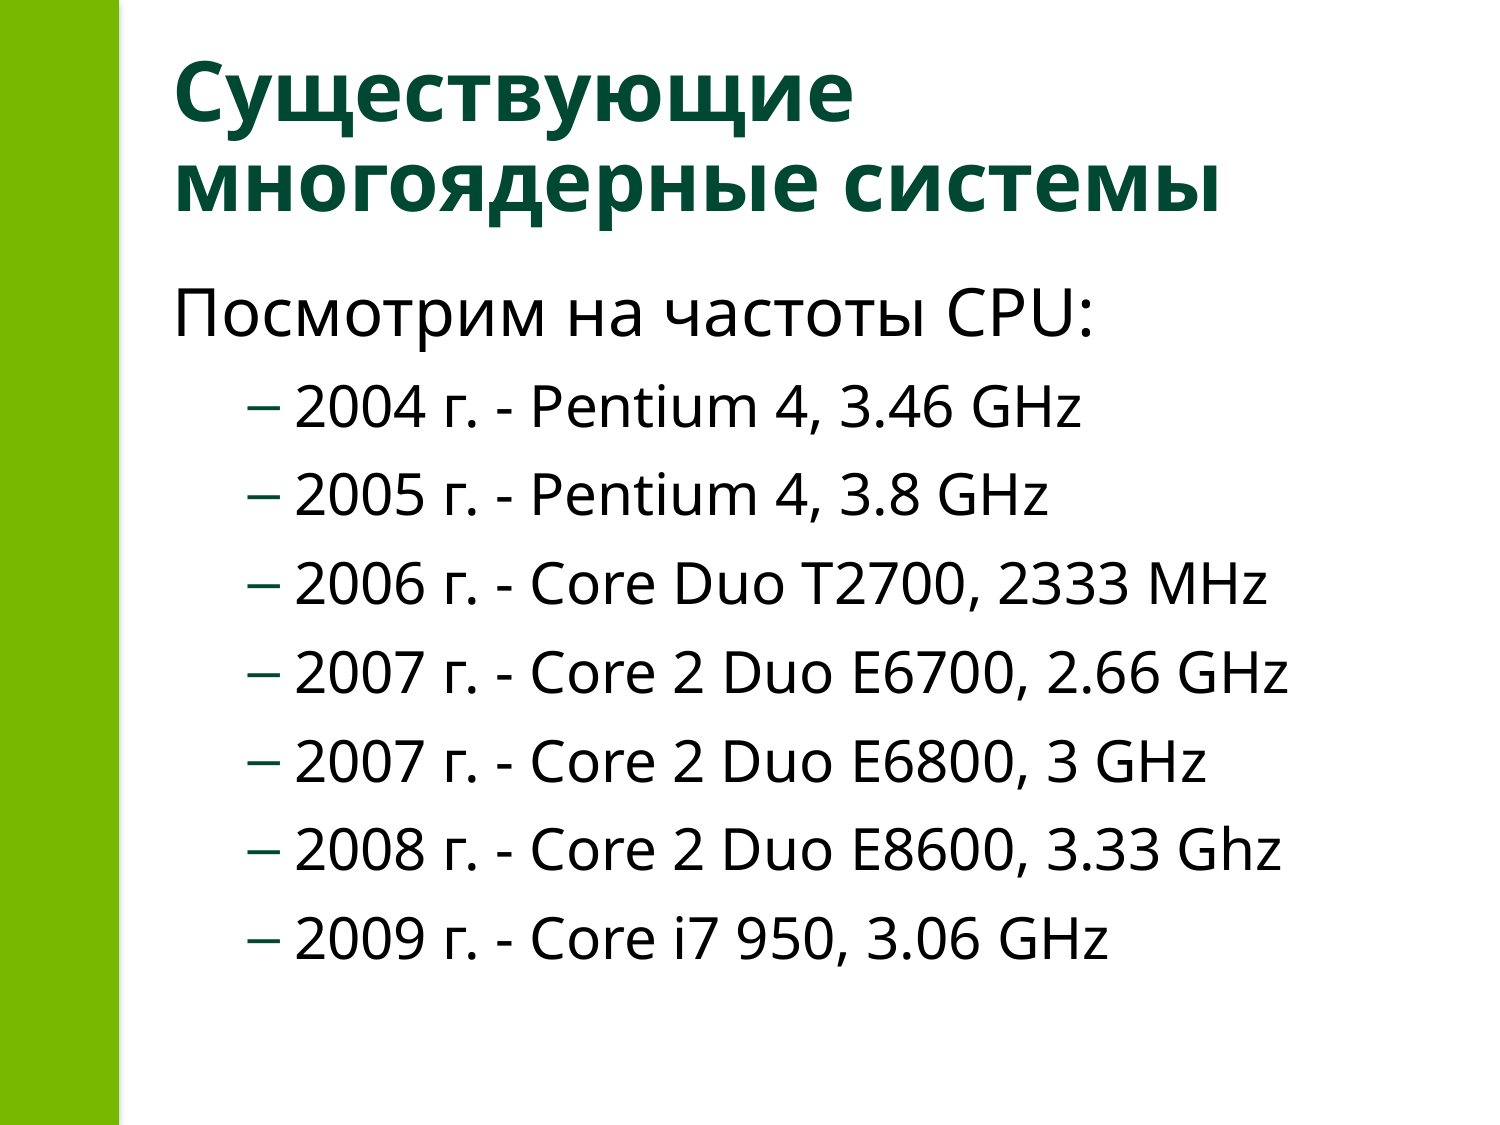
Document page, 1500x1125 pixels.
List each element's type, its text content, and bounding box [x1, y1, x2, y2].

list Посмотрим на частоты CPU: 2004 г. - Pentium 4, 3.46 GHz 2005 г. - Pentium 4, 3.8 GHz 2006 г. - Core Duo T2700, 2333 MHz 2007 г. - Core 2 Duo E6700, 2.66 GHz 2007 г. - Core 2 Duo E6800, 3 GHz 2008 г. - Core 2 Duo E8600, 3.33 Ghz 2009 г. - Core i7 950, 3.06 GHz [157, 262, 1444, 1006]
title Существующие многоядерные системы [157, 44, 1444, 234]
